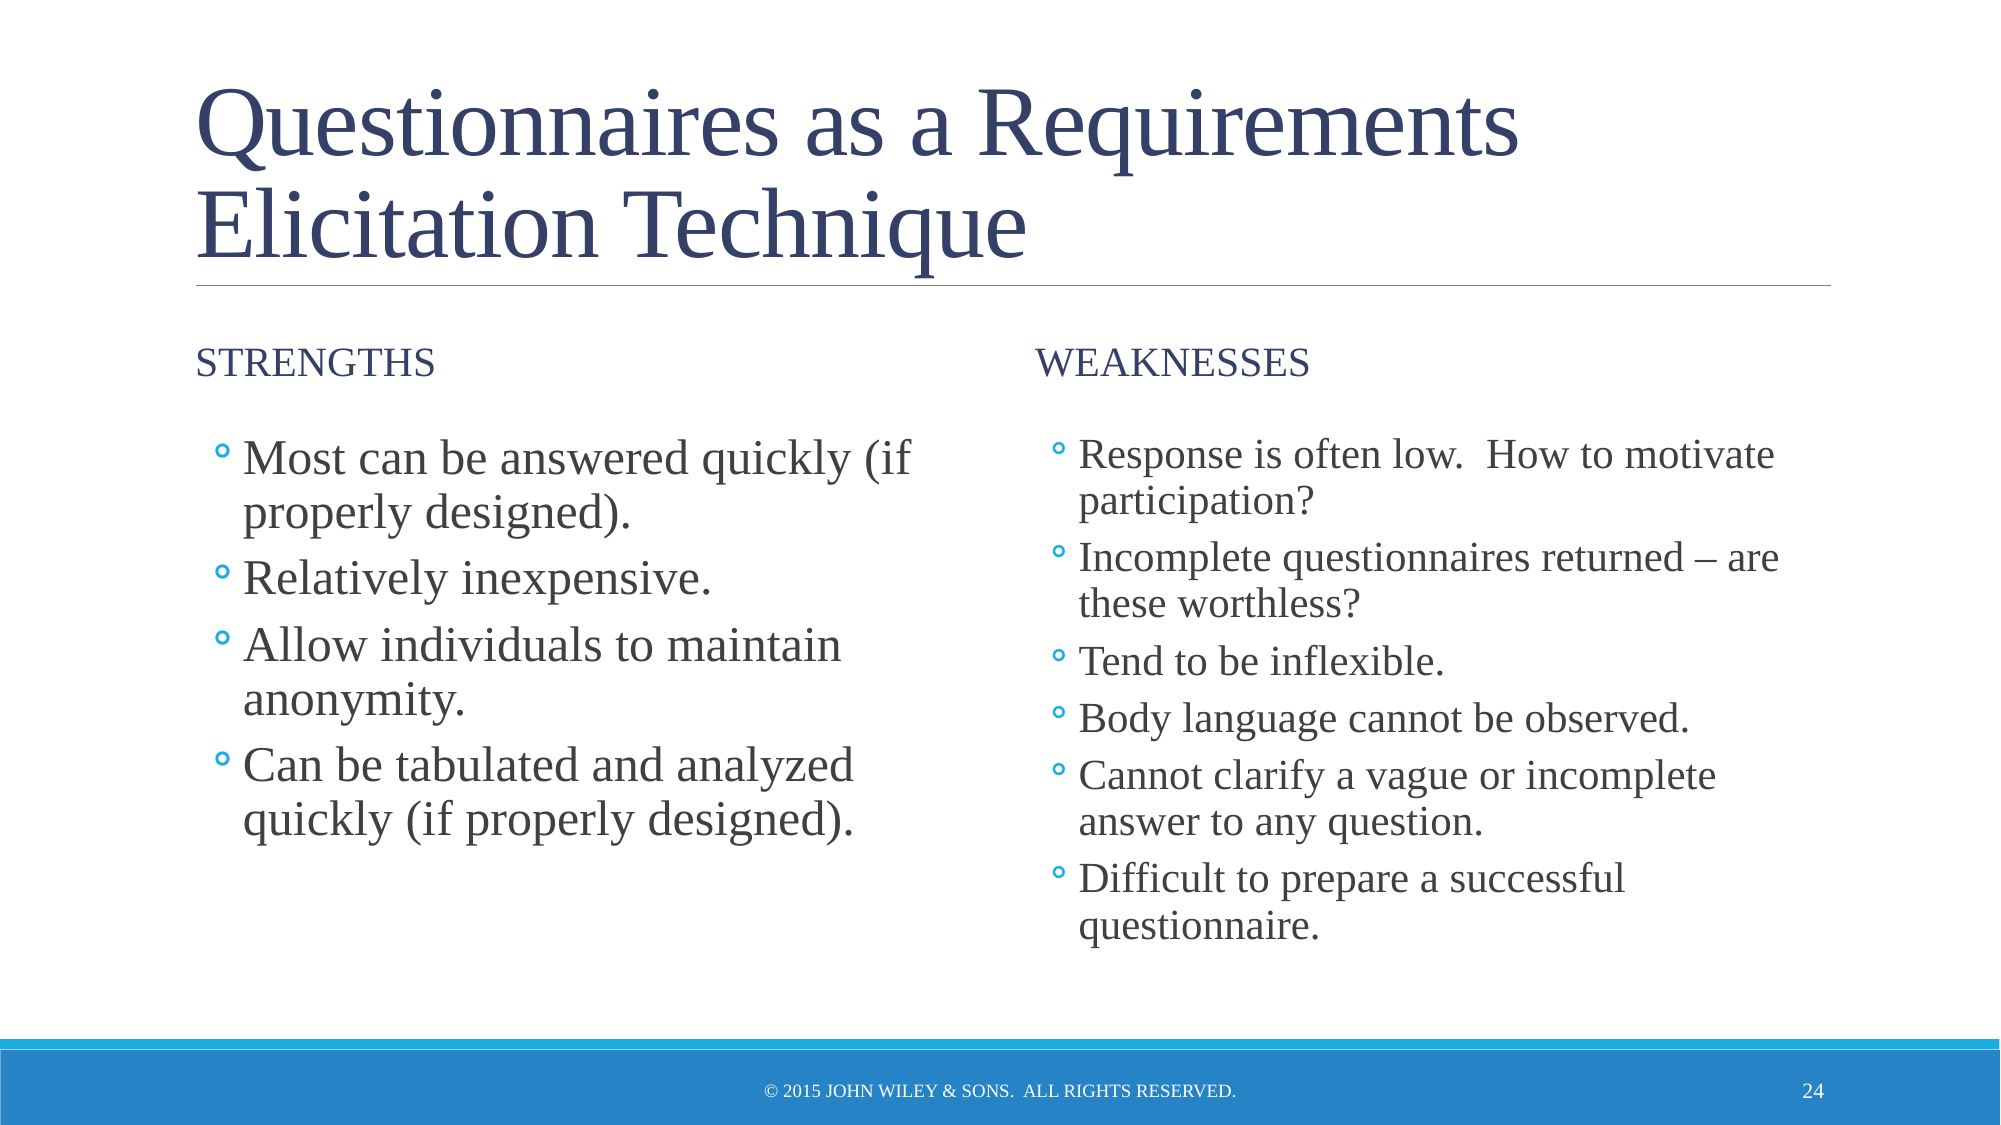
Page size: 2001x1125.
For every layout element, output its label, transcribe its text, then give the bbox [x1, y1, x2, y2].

list Most can be answered quickly (if properly designed). Relatively inexpensive. Allow individuals to maintain anonymity. Can be tabulated and analyzed quickly (if properly designed). [180, 423, 990, 963]
list strengths [180, 302, 990, 423]
list weaknesses [1020, 302, 1830, 423]
slide_number 24 [1624, 1059, 1840, 1120]
title Questionnaires as a Requirements Elicitation Technique [180, 47, 1830, 285]
list Response is often low. How to motivate participation? Incomplete questionnaires returned – are these worthless? Tend to be inflexible. Body language cannot be observed. Cannot clarify a vague or incomplete answer to any question. Difficult to prepare a successful questionnaire. [1020, 423, 1830, 963]
footer © 2015 John Wiley & Sons. All Rights Reserved. [604, 1059, 1396, 1120]
